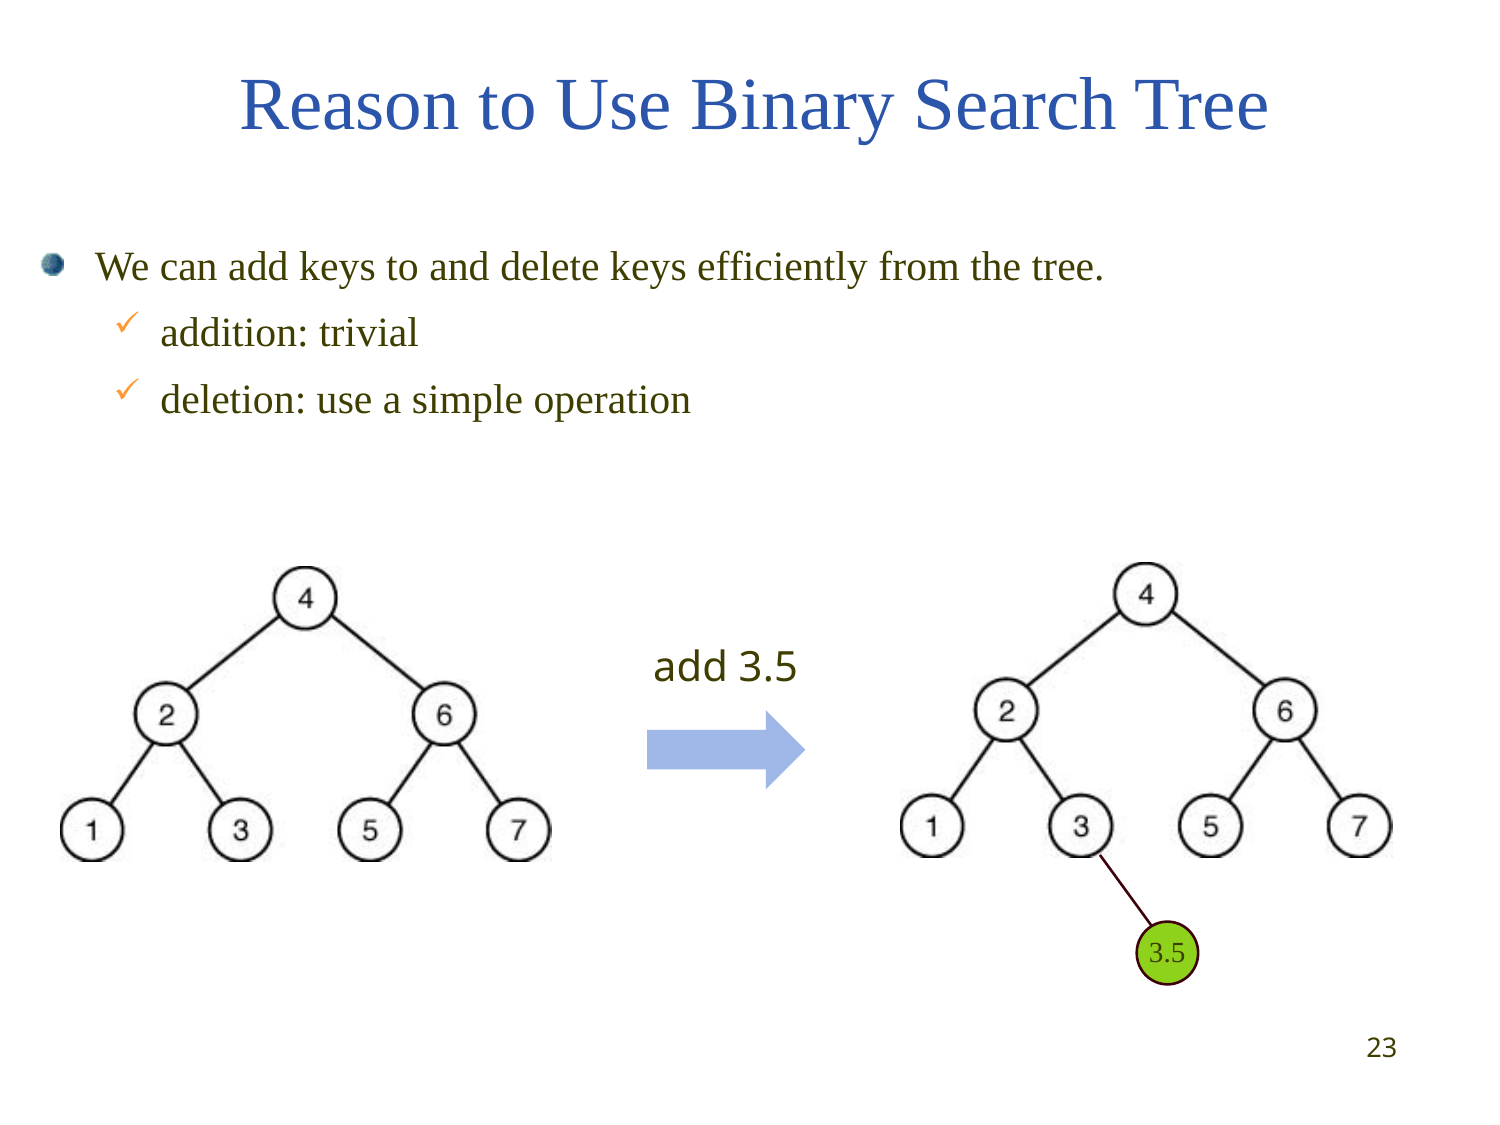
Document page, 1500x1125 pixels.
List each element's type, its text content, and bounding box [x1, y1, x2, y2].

list We can add keys to and delete keys efficiently from the tree. addition: trivial deletion: use a simple operation [23, 222, 1474, 1043]
picture [38, 250, 64, 276]
text_box add 3.5 [638, 628, 814, 697]
picture [59, 565, 553, 862]
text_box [1099, 854, 1152, 926]
text_box [647, 710, 806, 790]
title Reason to Use Binary Search Tree [117, 46, 1393, 153]
picture [900, 562, 1393, 859]
text_box 3.5 [1136, 921, 1199, 985]
slide_number 23 [1099, 1043, 1413, 1099]
